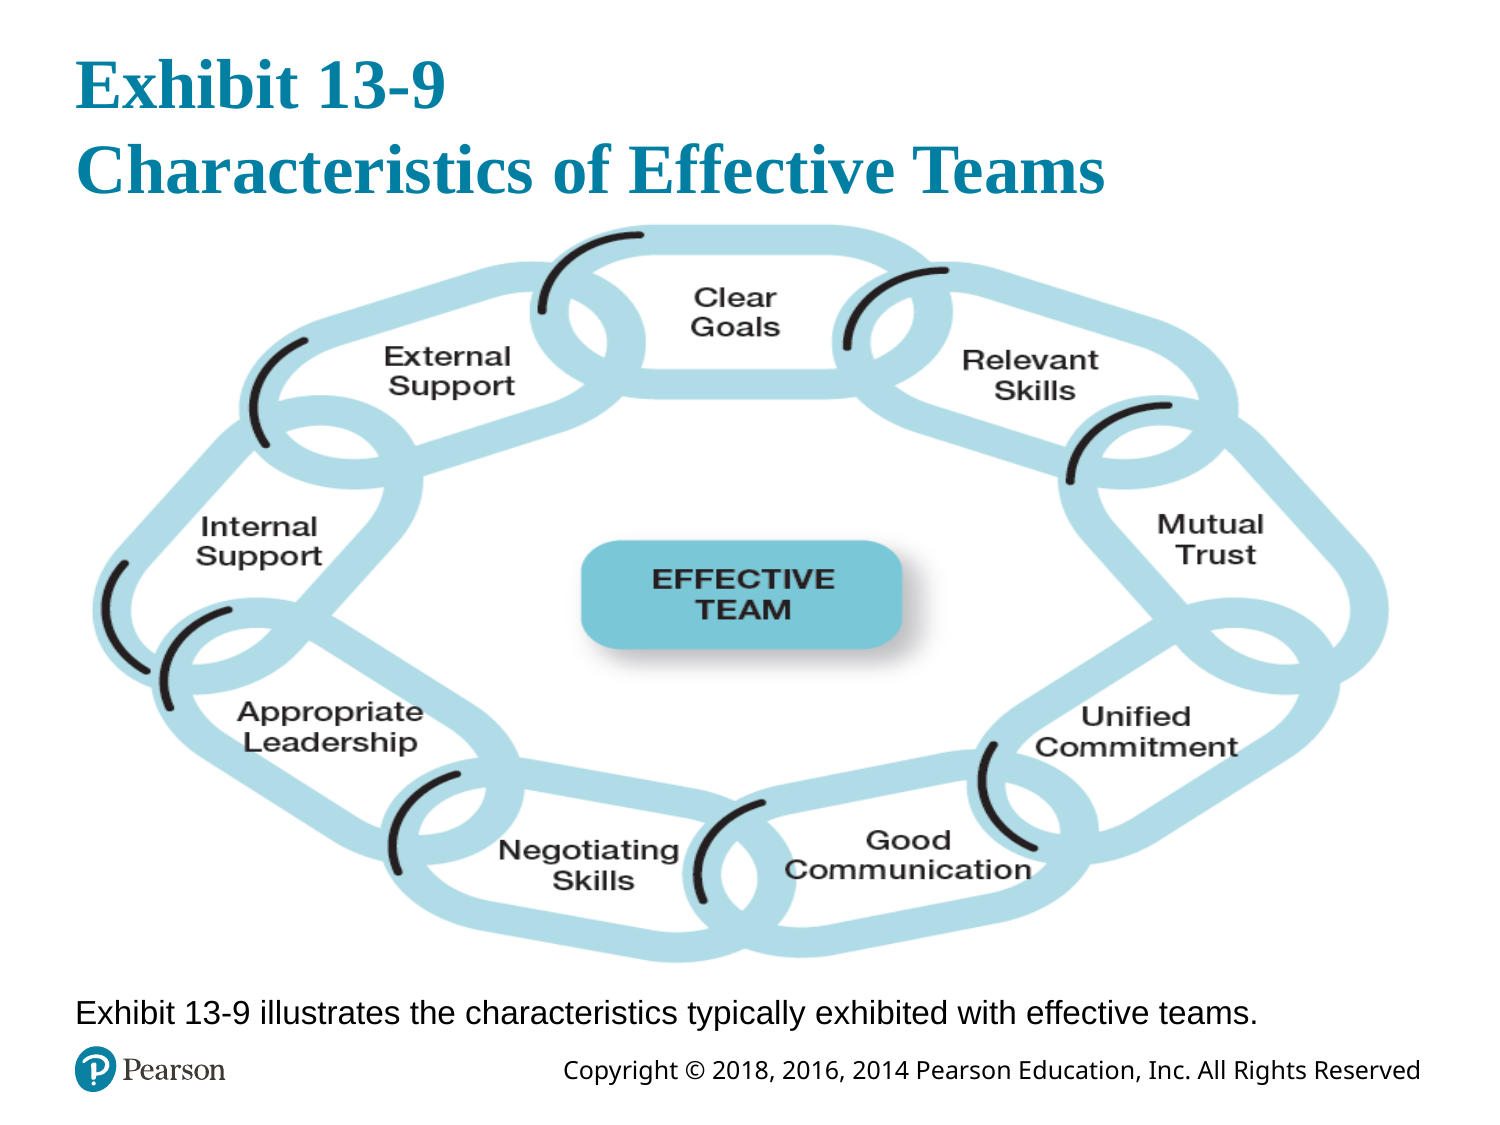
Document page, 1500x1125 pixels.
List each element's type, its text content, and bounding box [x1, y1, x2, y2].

title Exhibit 13-9 Characteristics of Effective Teams [75, 37, 1425, 212]
picture [24, 213, 1476, 976]
list Exhibit 13-9 illustrates the characteristics typically exhibited with effective teams. [75, 985, 1425, 1031]
